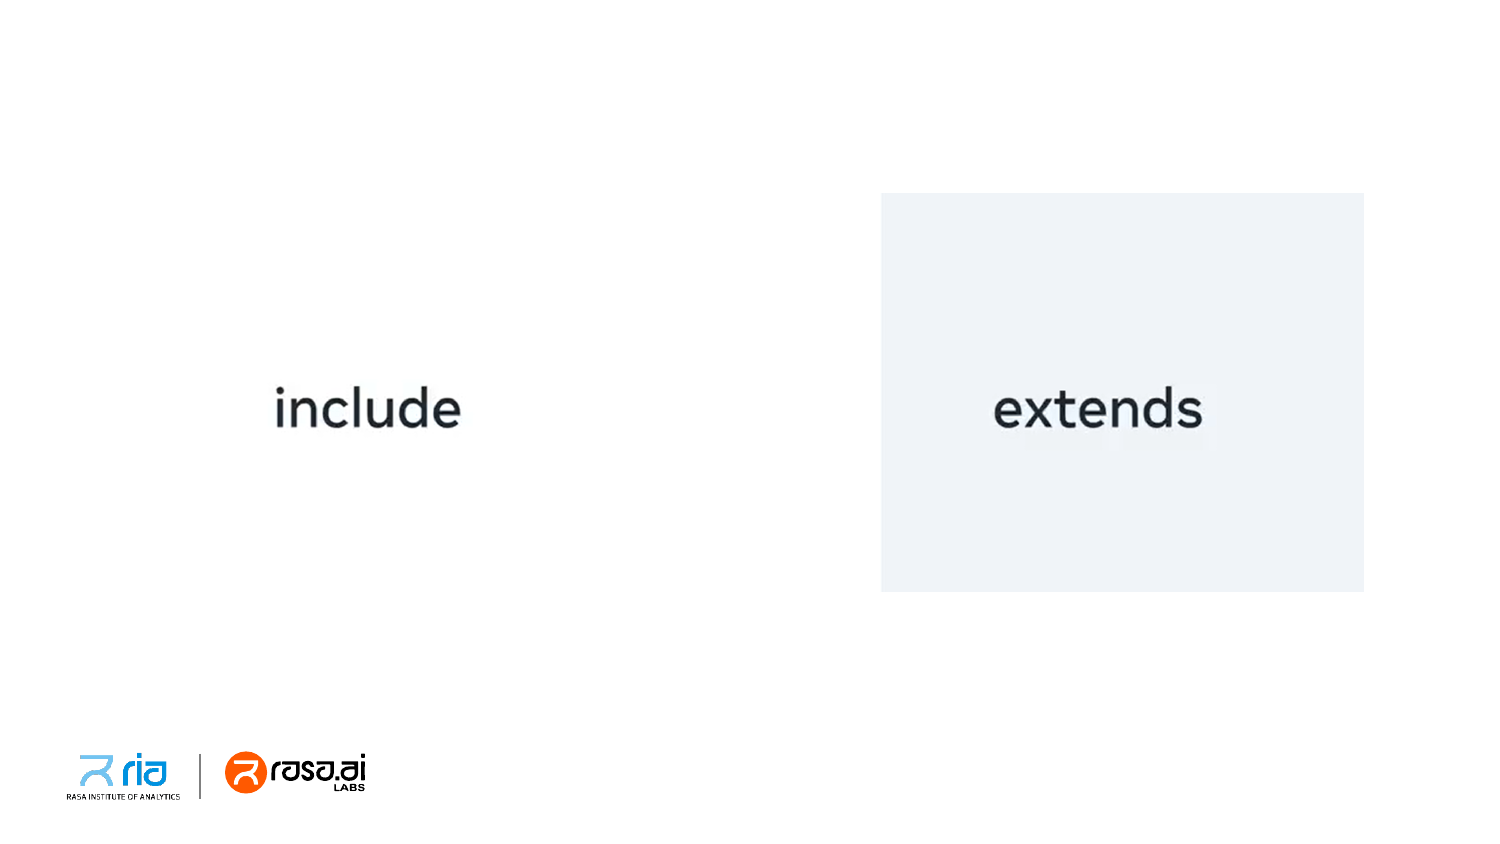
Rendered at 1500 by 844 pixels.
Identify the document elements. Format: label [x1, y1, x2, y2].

picture [187, 192, 1365, 593]
picture [58, 744, 188, 808]
